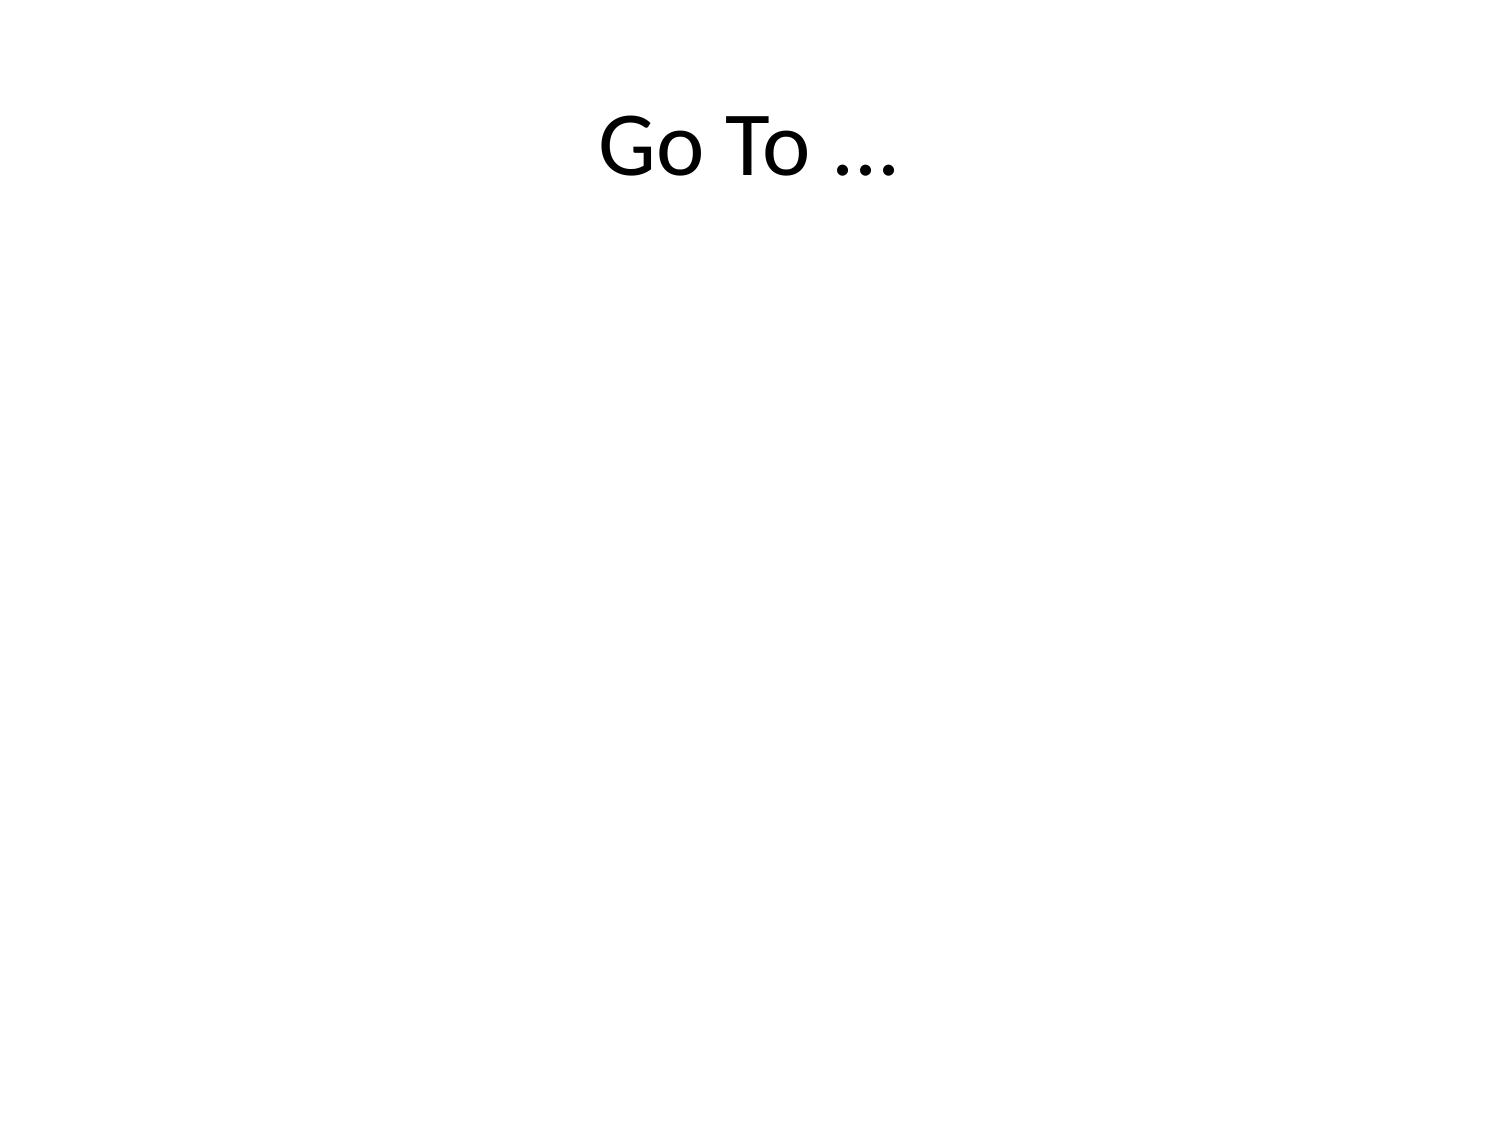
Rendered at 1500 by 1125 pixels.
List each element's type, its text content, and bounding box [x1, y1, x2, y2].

title Go To ... [75, 45, 1425, 233]
